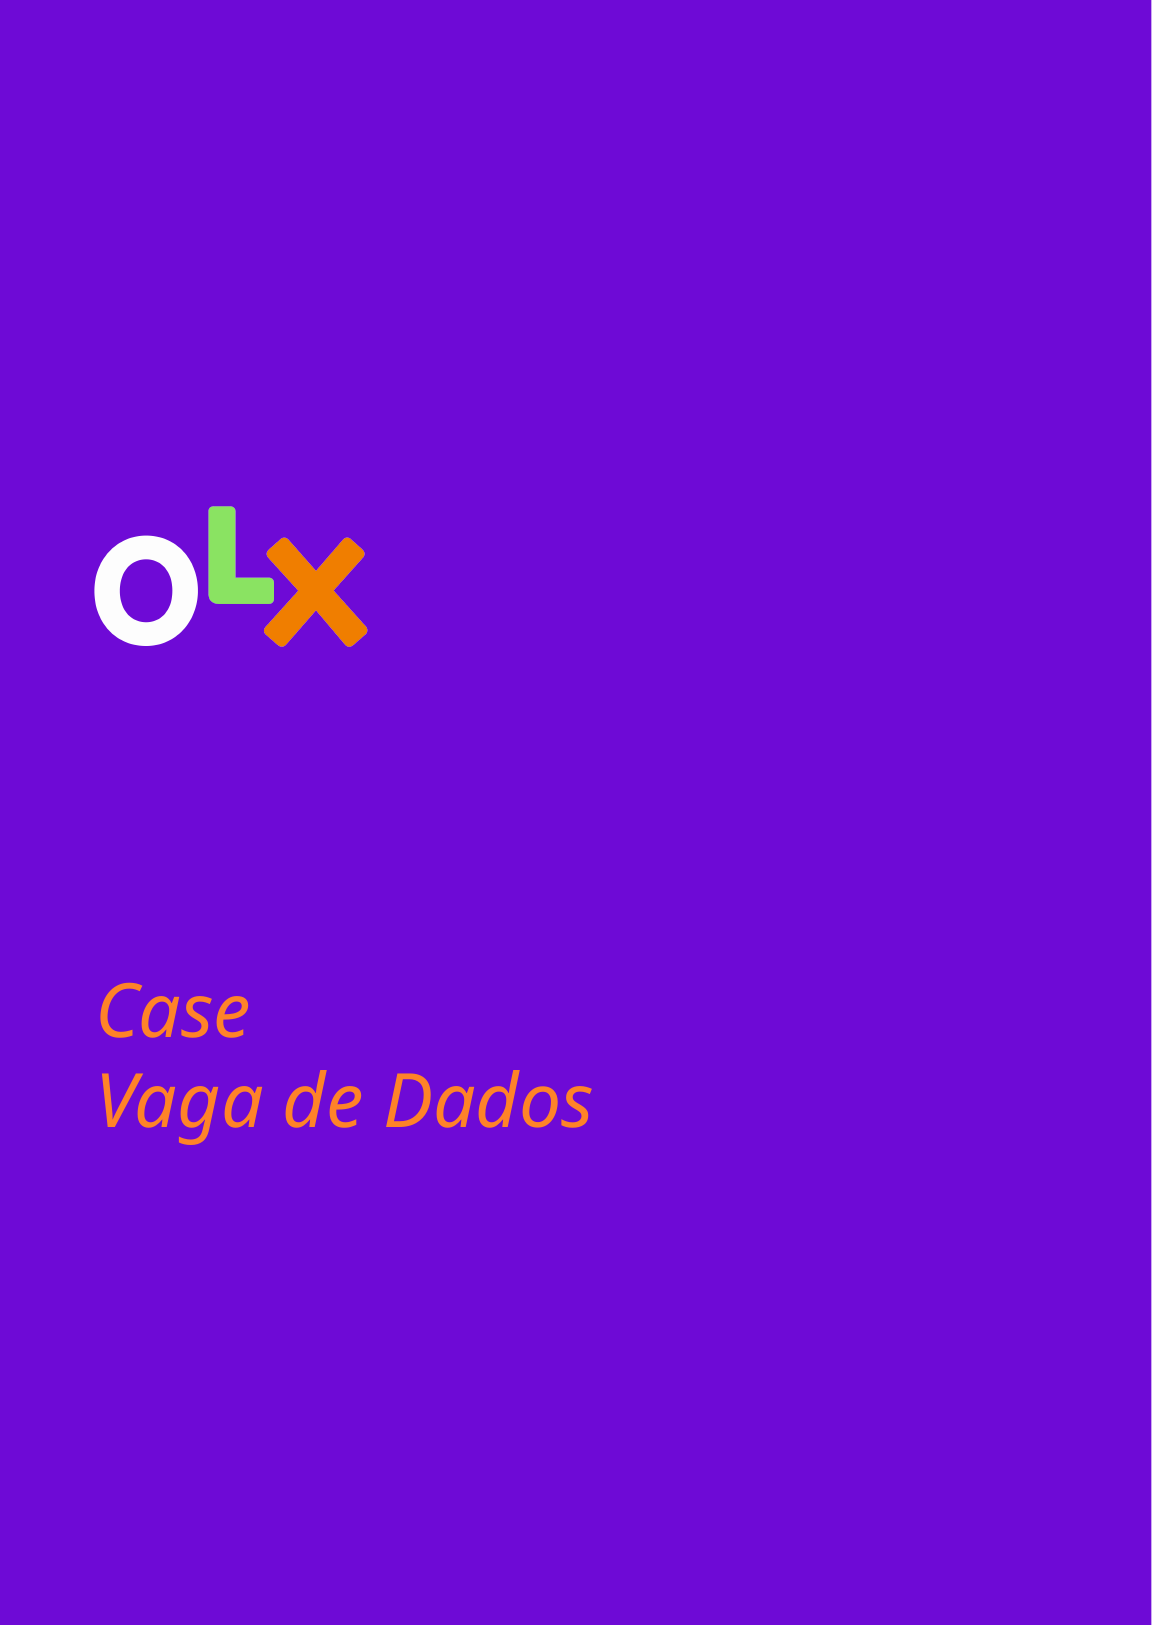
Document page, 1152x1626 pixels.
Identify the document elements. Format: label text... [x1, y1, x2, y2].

picture [68, 480, 394, 673]
title Case Vaga de Dados [80, 947, 921, 1342]
